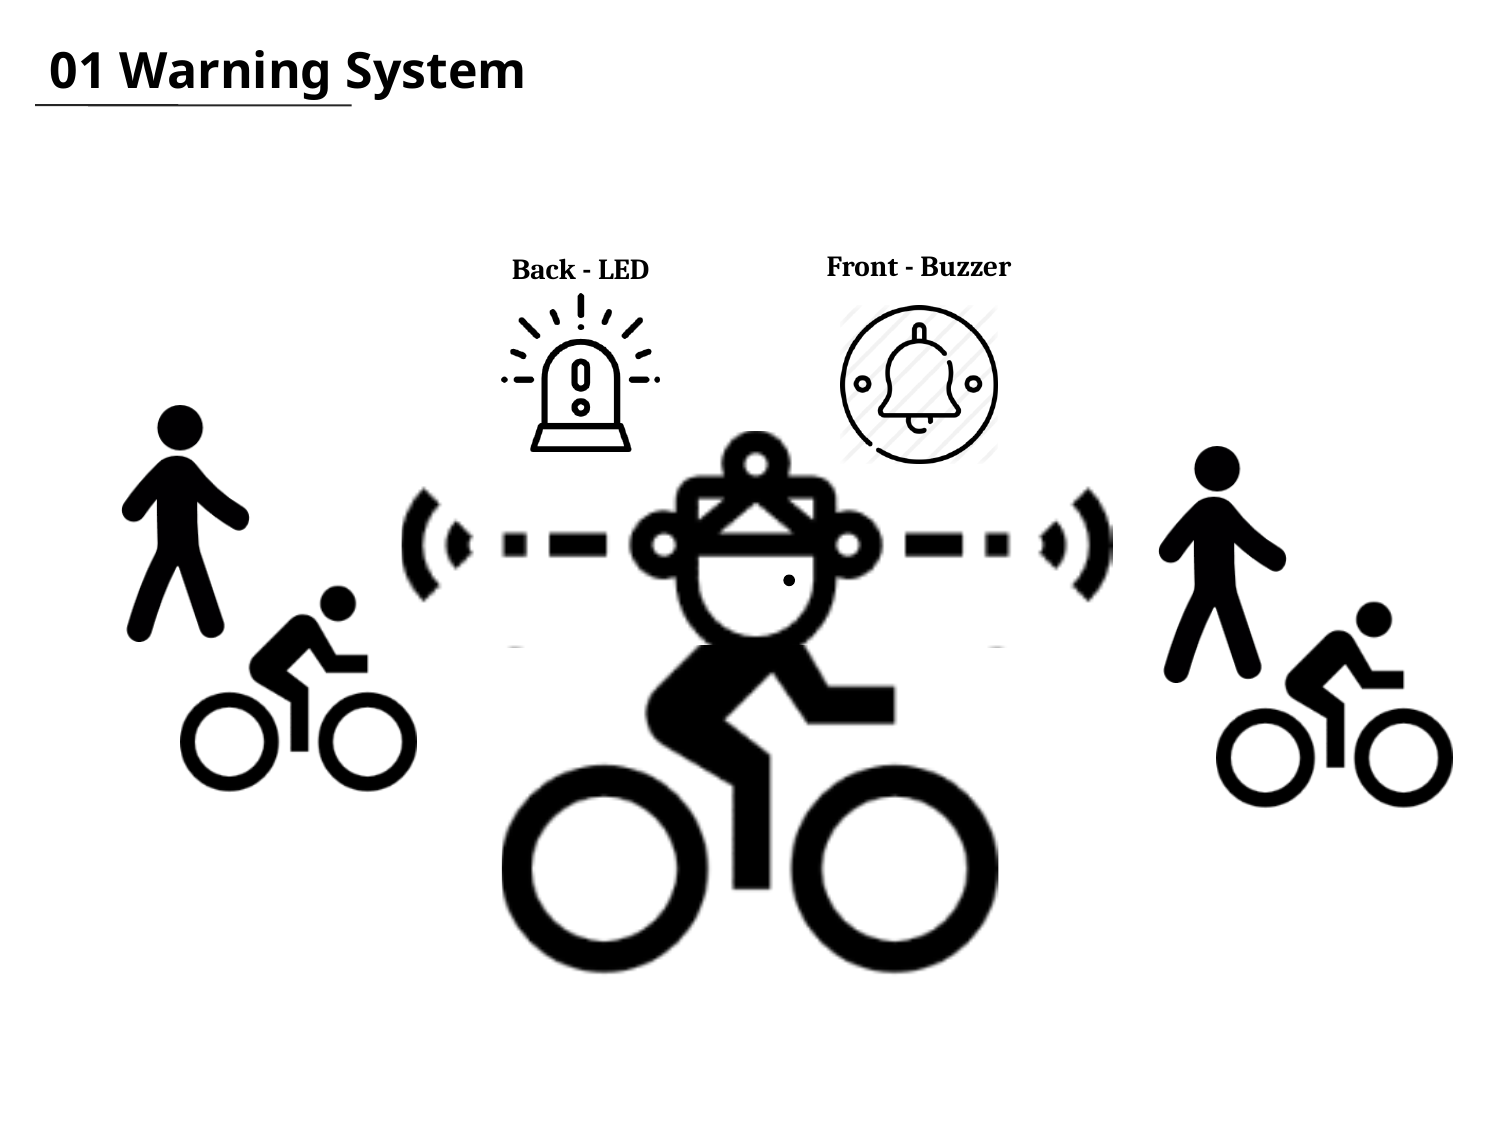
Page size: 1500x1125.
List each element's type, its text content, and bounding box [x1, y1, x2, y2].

text_box Front - Buzzer [800, 240, 1038, 290]
picture [67, 293, 1454, 1006]
text_box Back - LED [462, 243, 700, 294]
text_box 01 Warning System [35, 30, 573, 106]
